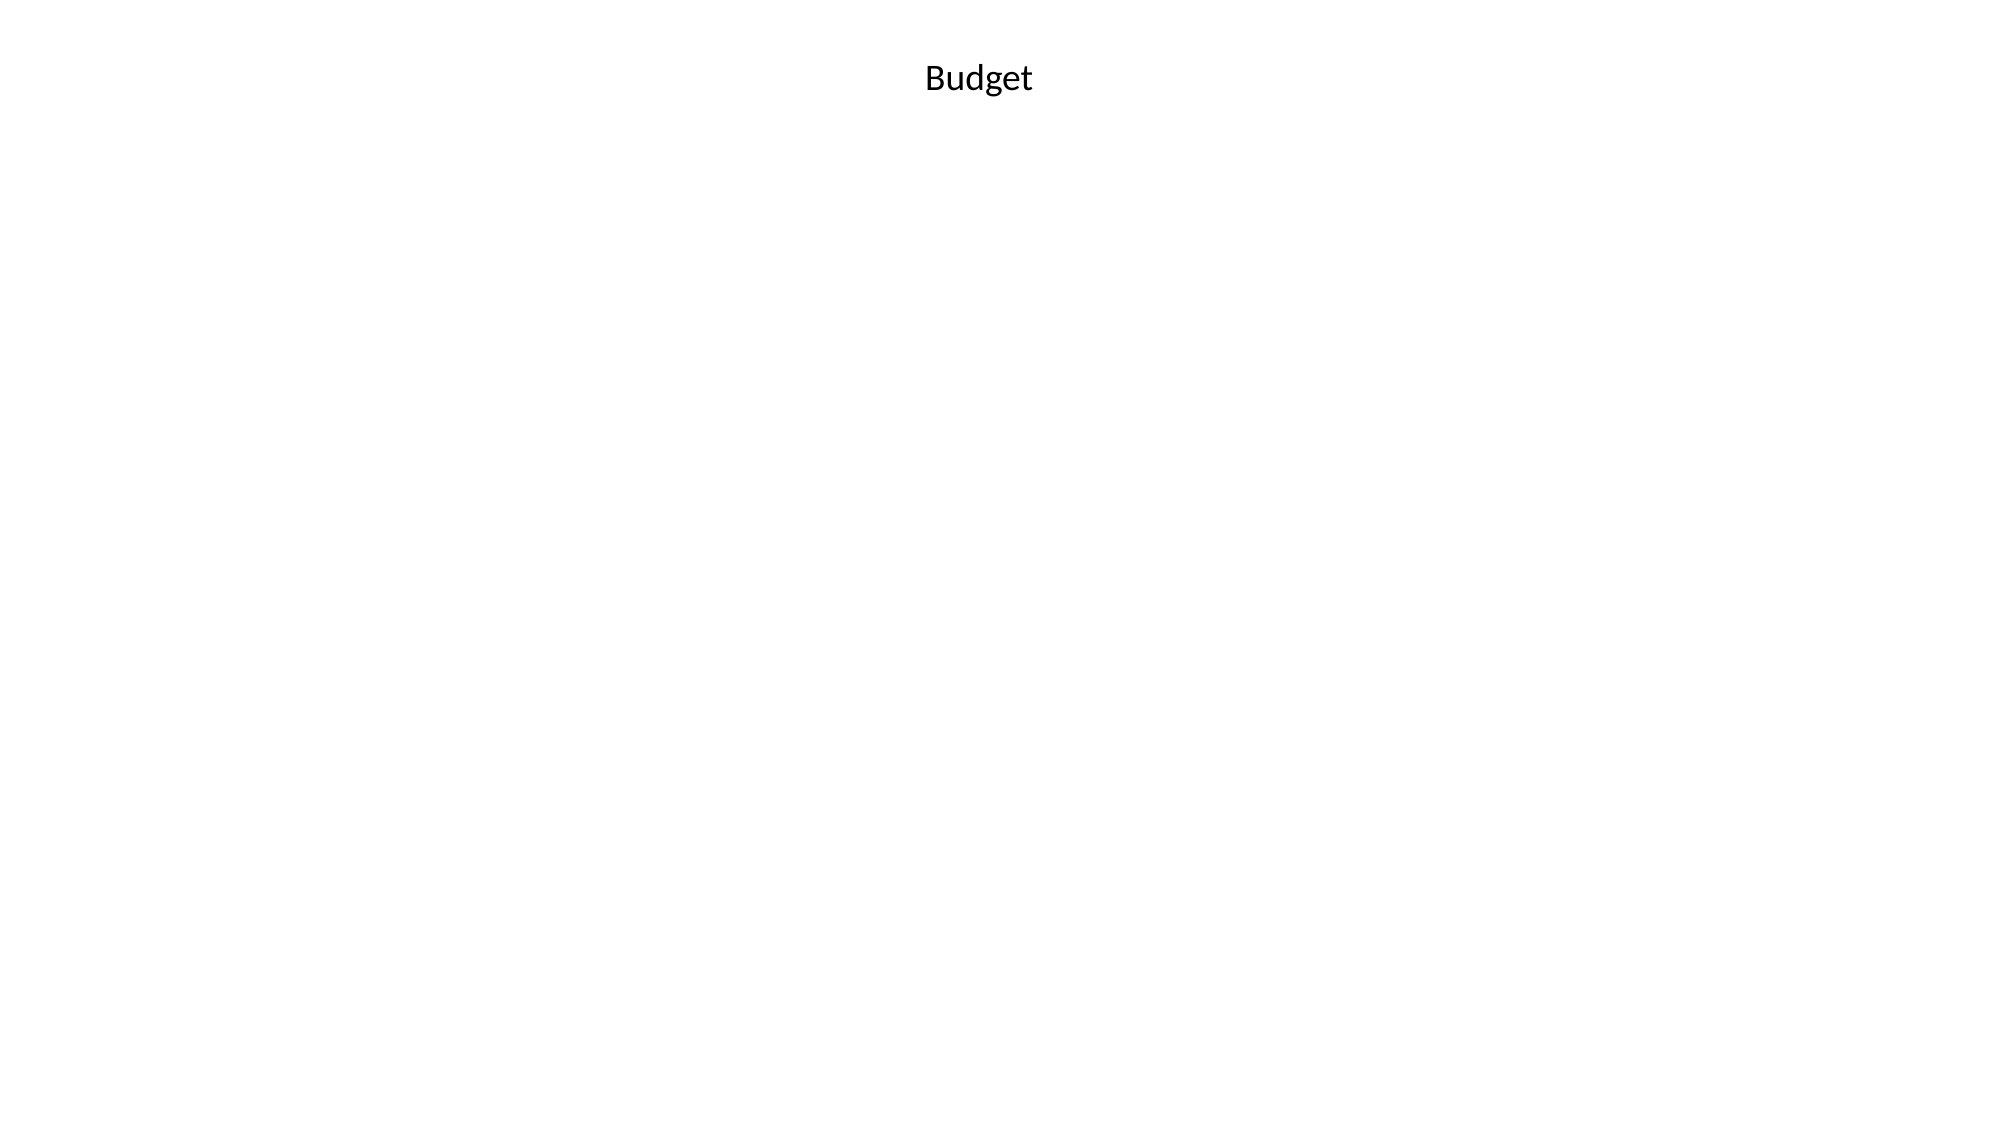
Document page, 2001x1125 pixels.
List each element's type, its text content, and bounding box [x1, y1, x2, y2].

text_box Budget [910, 45, 1090, 106]
